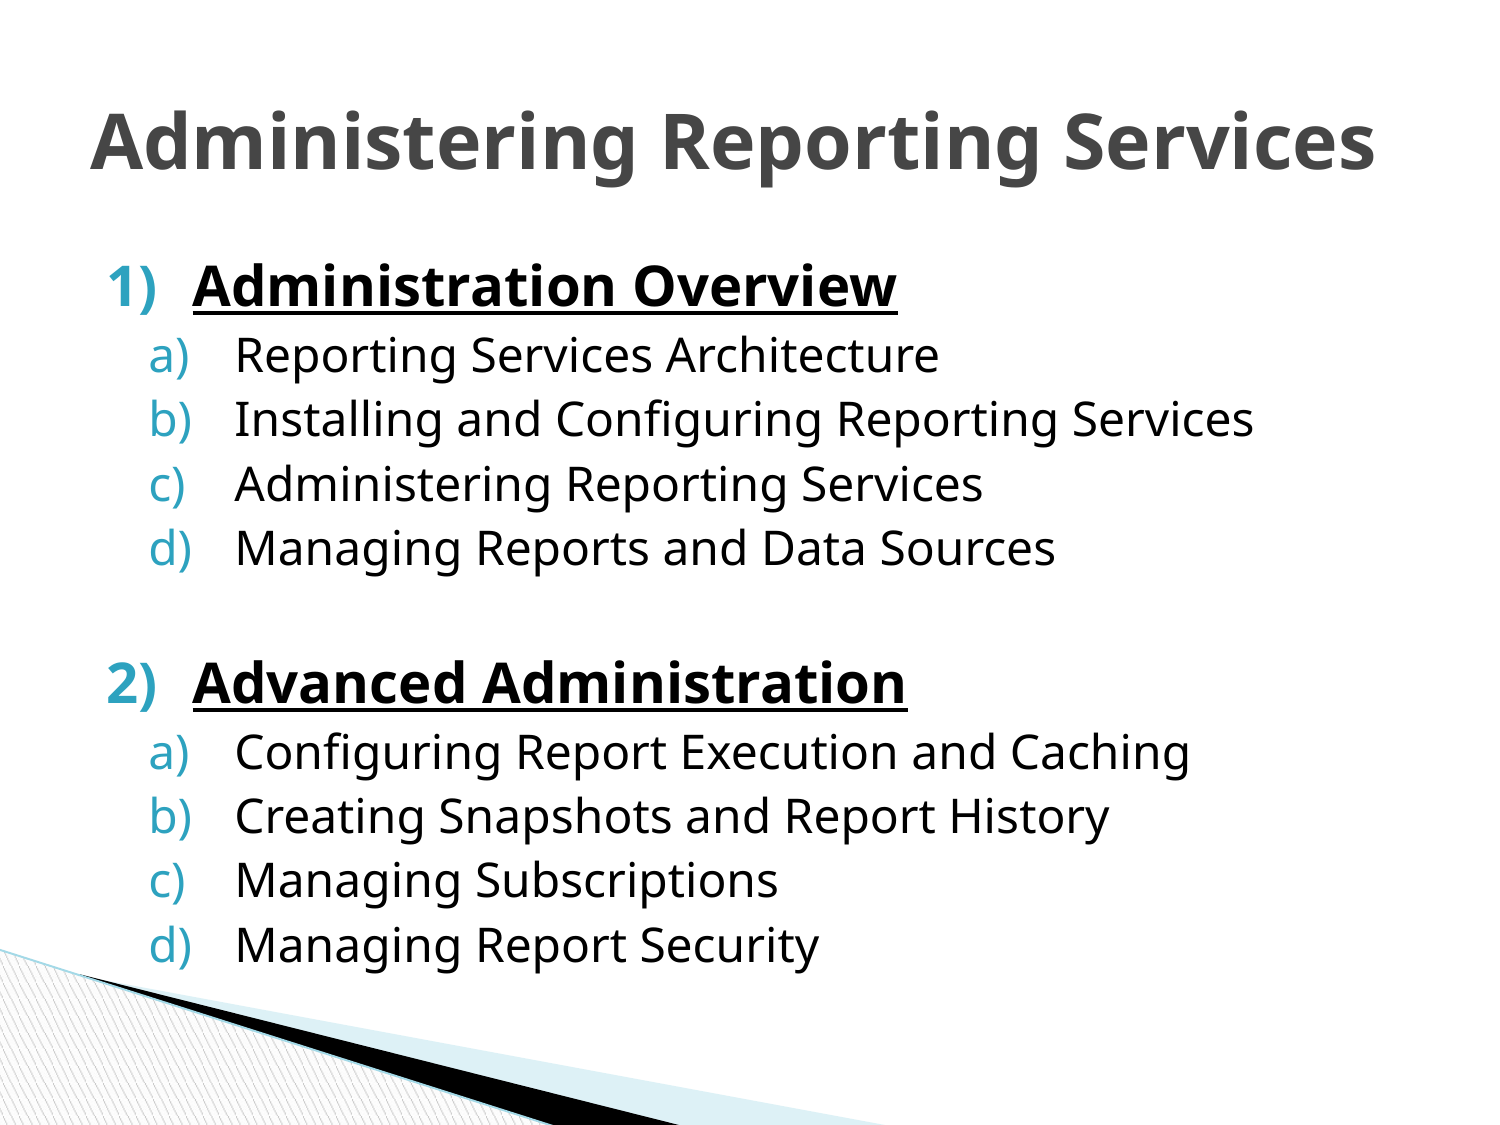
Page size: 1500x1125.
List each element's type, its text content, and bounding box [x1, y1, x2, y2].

list Administration Overview Reporting Services Architecture Installing and Configuring Reporting Services Administering Reporting Services Managing Reports and Data Sources Advanced Administration Configuring Report Execution and Caching Creating Snapshots and Report History Managing Subscriptions Managing Report Security [75, 243, 1425, 1100]
title Administering Reporting Services [75, 45, 1425, 233]
